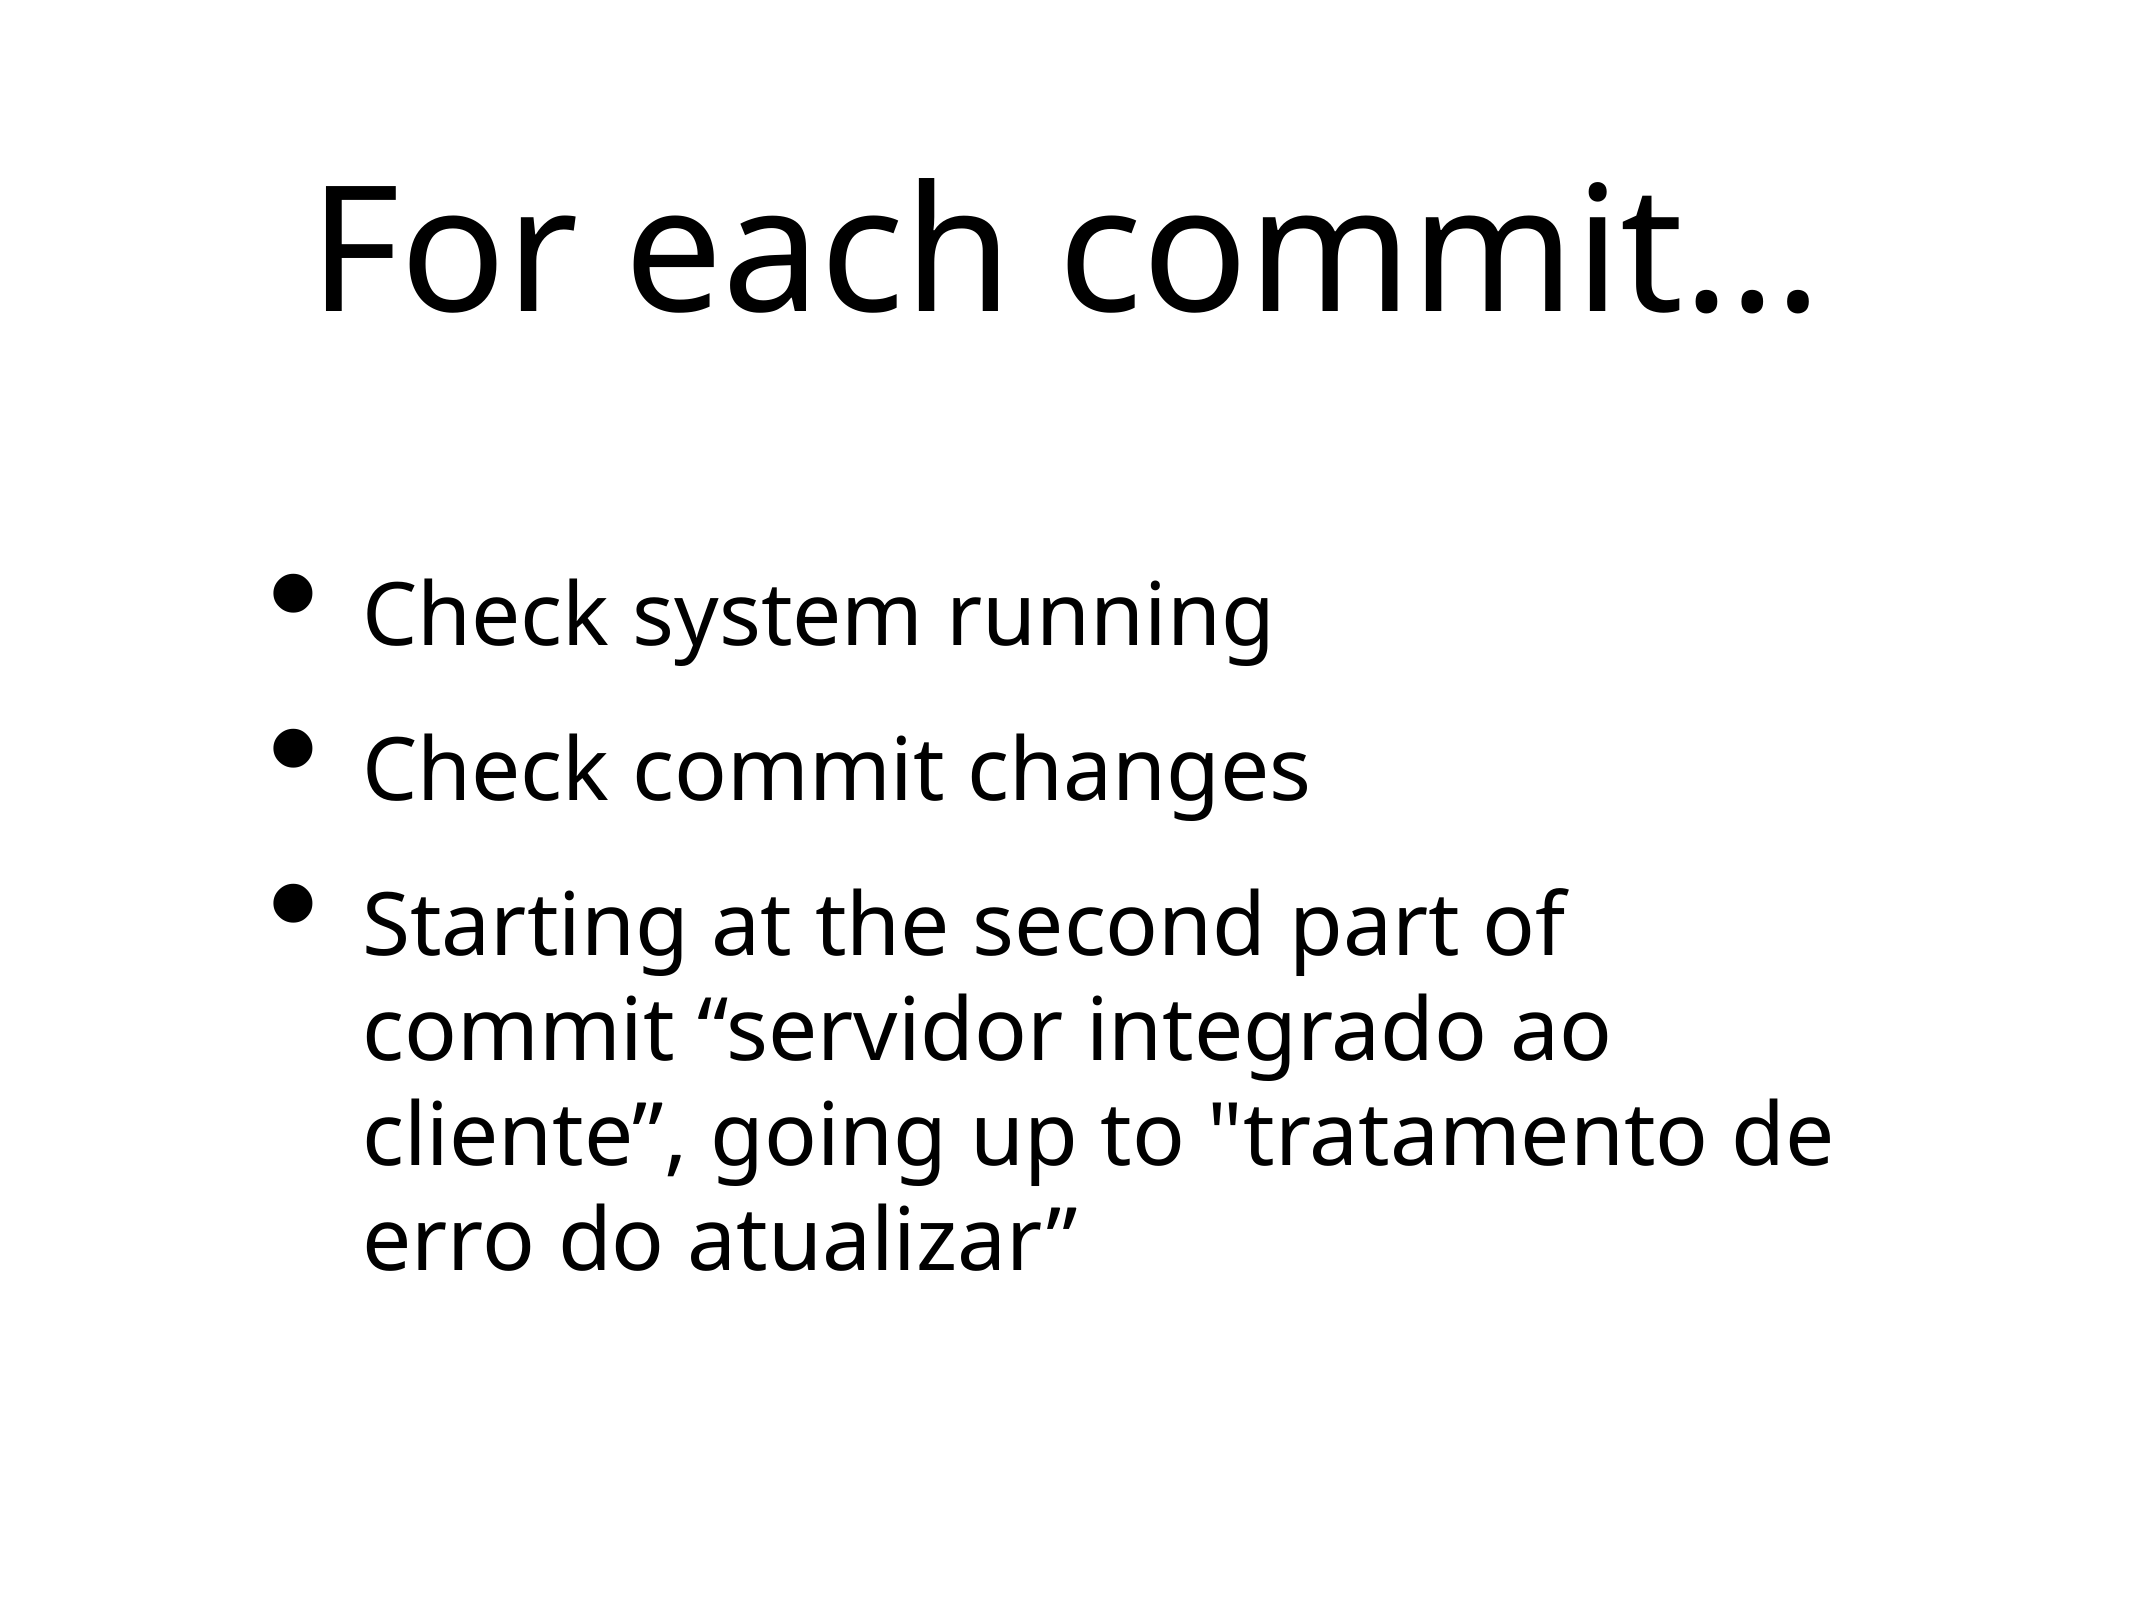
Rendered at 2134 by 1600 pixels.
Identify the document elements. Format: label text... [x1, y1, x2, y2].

list Check system running Check commit changes Starting at the second part of commit “servidor integrado ao cliente”, going up to "tratamento de erro do atualizar” [207, 453, 1926, 1393]
title For each commit… [207, 41, 1926, 443]
